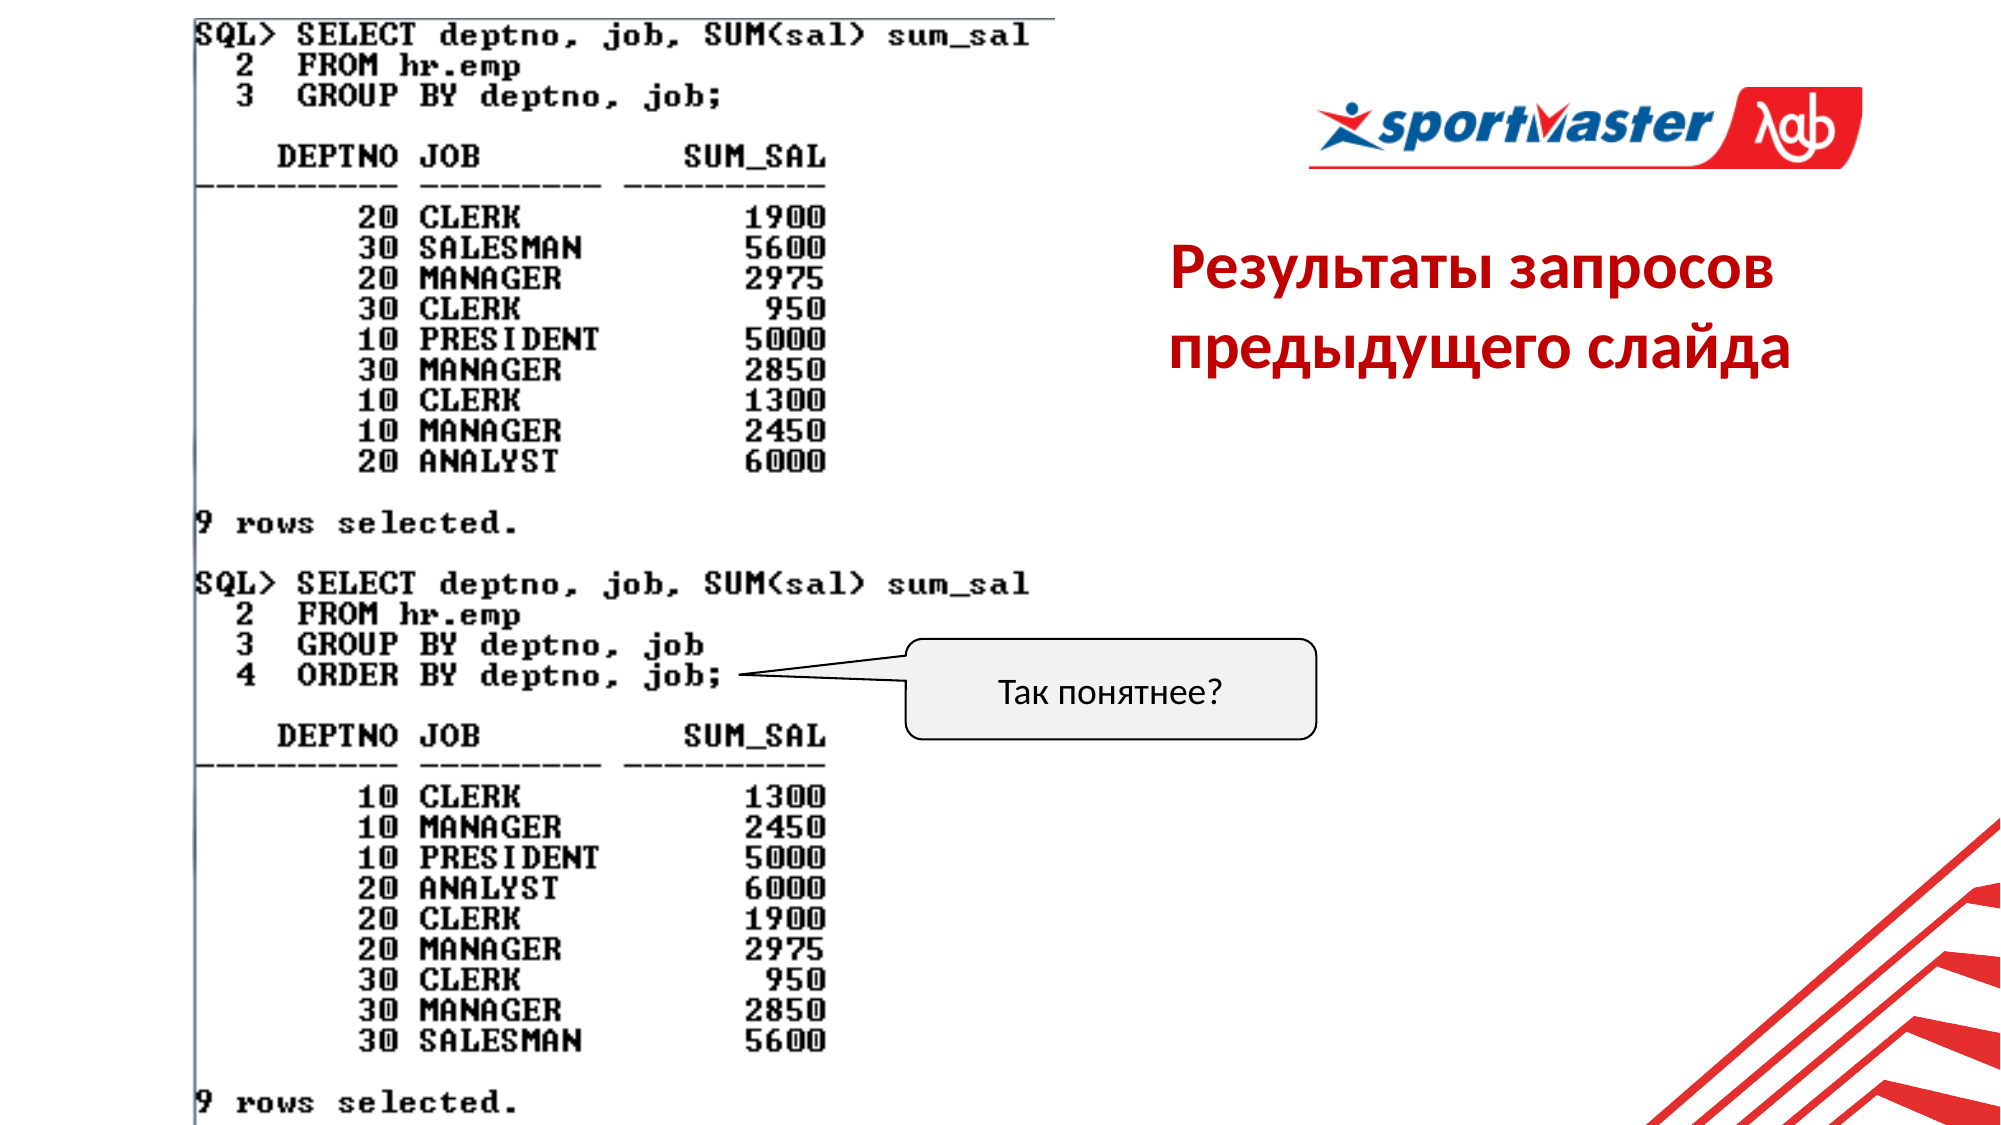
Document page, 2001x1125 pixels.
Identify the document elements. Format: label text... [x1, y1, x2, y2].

picture [192, 18, 1057, 1125]
picture [1609, 808, 2001, 1125]
text_box Результаты запросов предыдущего слайда [1057, 214, 1905, 390]
text_box Так понятнее? [1057, 637, 1318, 741]
